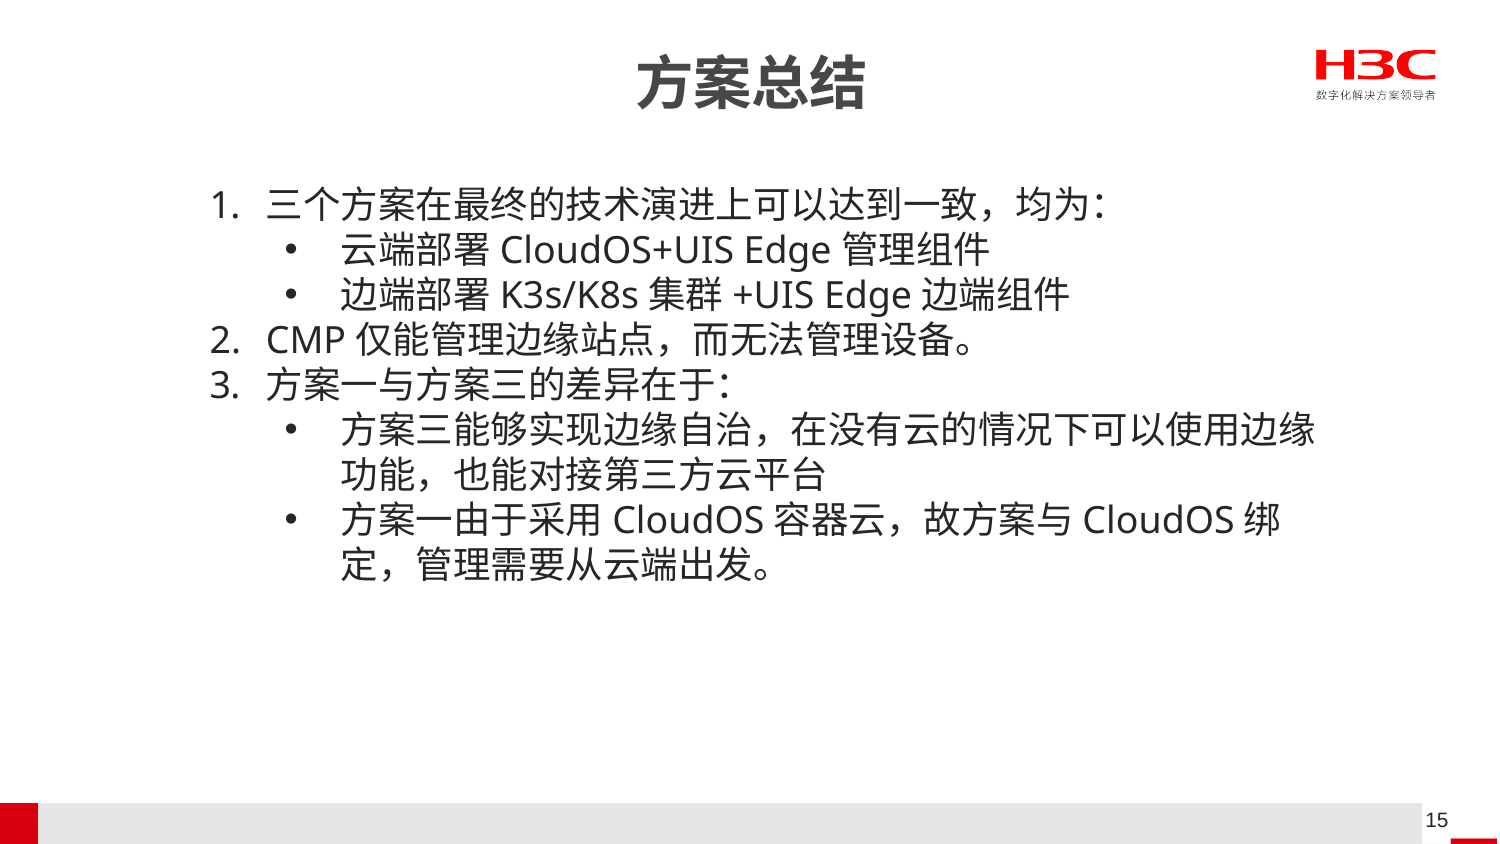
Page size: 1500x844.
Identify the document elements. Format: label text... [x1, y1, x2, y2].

title 方案总结 [76, 43, 1427, 120]
picture [0, 803, 1499, 844]
picture [1285, 32, 1466, 117]
text_box 三个方案在最终的技术演进上可以达到一致，均为： 云端部署CloudOS+UIS Edge管理组件 边端部署K3s/K8s集群+UIS Edge边端组件 CMP仅能管理边缘站点，而无法管理设备。 方案一与方案三的差异在于： 方案三能够实现边缘自治，在没有云的情况下可以使用边缘功能，也能对接第三方云平台 方案一由于采用CloudOS容器云，故方案与CloudOS绑定，管理需要从云端出发。 [194, 173, 1353, 594]
